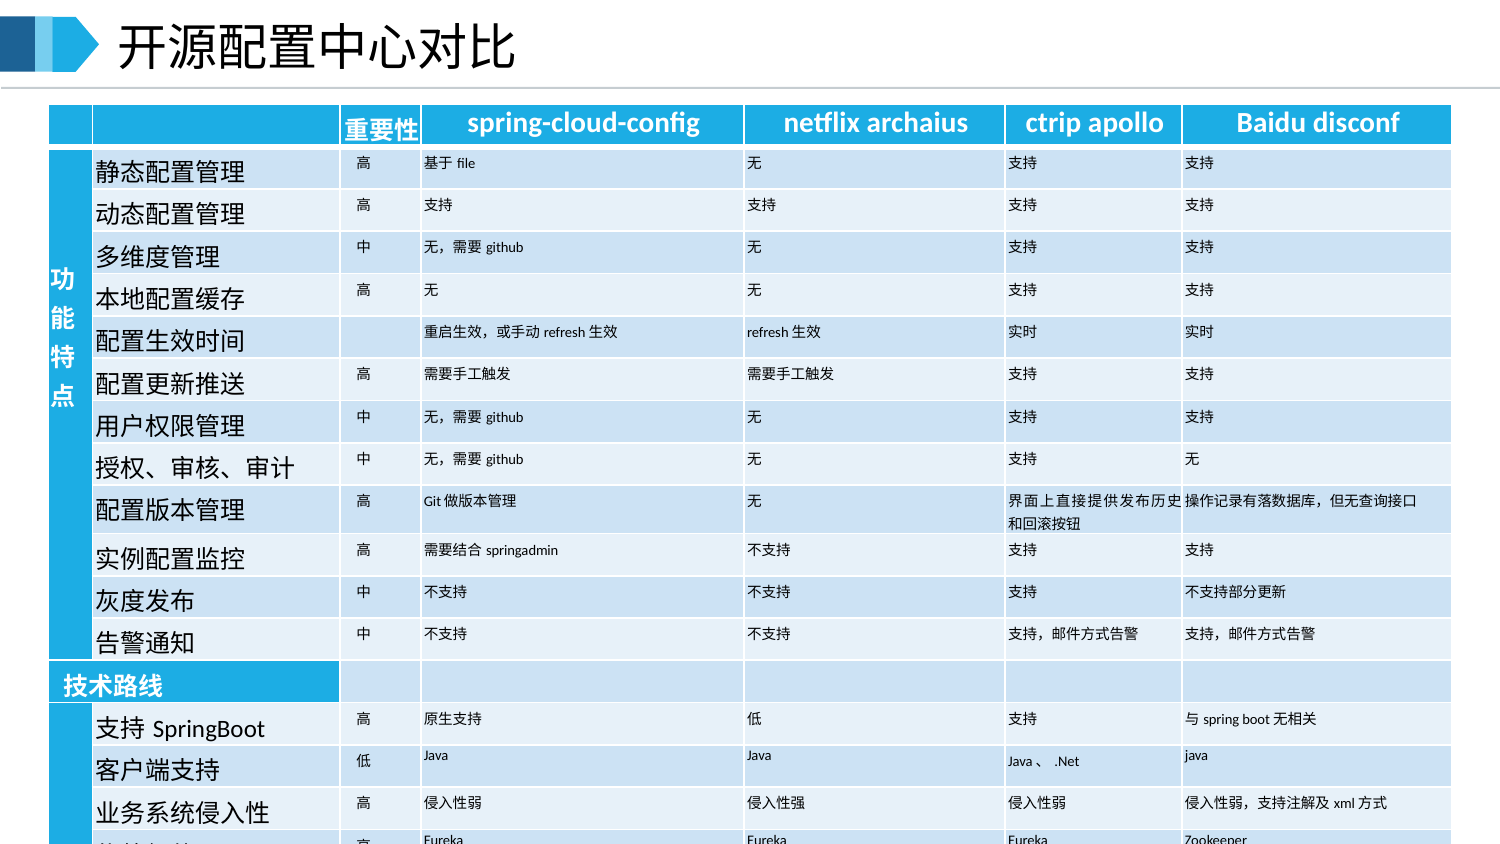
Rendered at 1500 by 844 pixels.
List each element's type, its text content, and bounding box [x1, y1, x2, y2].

table_header ctrip apollo [1006, 105, 1181, 144]
table_cell 需要手工触发 [422, 359, 743, 400]
table_cell 支持 [1183, 190, 1451, 230]
table_cell 中 [341, 444, 420, 484]
table_cell [745, 661, 1004, 702]
table_header [49, 105, 92, 144]
table_cell 不支持 [745, 619, 1004, 659]
table_cell Eureka [422, 830, 743, 844]
table_cell 配置版本管理 [93, 486, 339, 533]
table_cell 支持 [1006, 444, 1181, 484]
table_cell 重启生效，或手动refresh生效 [422, 317, 743, 357]
table_cell 客户端支持 [93, 746, 339, 786]
table_cell 依赖组件 [93, 830, 339, 844]
table_cell 配置更新推送 [93, 359, 339, 400]
table_cell 支持 [1183, 232, 1451, 273]
table_cell 高 [341, 190, 420, 230]
table_cell 无 [745, 486, 1004, 533]
table_cell [341, 317, 420, 357]
table_cell 授权、审核、审计 [93, 444, 339, 484]
table_cell 高 [341, 486, 420, 533]
table_cell 高 [341, 359, 420, 400]
table_cell 支持 [1006, 232, 1181, 273]
table_cell 静态配置管理 [93, 150, 339, 188]
table_cell 中 [341, 232, 420, 273]
table_cell 功能特点 [49, 150, 92, 659]
table_cell 支持 [1183, 534, 1451, 575]
table_cell 支持 [1006, 274, 1181, 315]
table_cell 操作记录有落数据库，但无查询接口 [1183, 486, 1451, 533]
table_cell 动态配置管理 [93, 190, 339, 230]
table_cell 高 [341, 703, 420, 744]
table_cell 支持 [1006, 534, 1181, 575]
table_cell 实例配置监控 [93, 534, 339, 575]
table_cell 侵入性强 [745, 788, 1004, 829]
table_cell 多维度管理 [93, 232, 339, 273]
table_cell 与spring boot无相关 [1183, 703, 1451, 744]
table_cell 支持 [1006, 190, 1181, 230]
table_cell 支持 [1183, 150, 1451, 188]
table_cell Zookeeper [1183, 830, 1451, 844]
table_cell 不支持 [745, 577, 1004, 617]
table_cell [1183, 661, 1451, 702]
table_cell 高 [341, 788, 420, 829]
table_header netflix archaius [745, 105, 1004, 144]
table_cell 技术路线 [49, 661, 339, 702]
table_cell 支持 [422, 190, 743, 230]
table_cell 低 [341, 746, 420, 786]
table_header 重要性 [341, 105, 420, 144]
table_cell 支持SpringBoot [93, 703, 339, 744]
table_header [93, 105, 339, 144]
table_cell 基于file [422, 150, 743, 188]
table_cell 高 [341, 274, 420, 315]
table_header spring-cloud-config [422, 105, 743, 144]
table_cell Eureka [745, 830, 1004, 844]
table_cell 支持 [1183, 274, 1451, 315]
table_cell 灰度发布 [93, 577, 339, 617]
table_cell 原生支持 [422, 703, 743, 744]
table_cell 高 [341, 830, 420, 844]
table_cell 业务系统侵入性 [93, 788, 339, 829]
table_cell 支持 [1006, 401, 1181, 442]
table_cell Java、.Net [1006, 746, 1181, 786]
table_cell refresh生效 [745, 317, 1004, 357]
table_cell 无 [745, 232, 1004, 273]
table_header Baidu disconf [1183, 105, 1451, 144]
table_cell 中 [341, 401, 420, 442]
table_cell 本地配置缓存 [93, 274, 339, 315]
table_cell 侵入性弱 [1006, 788, 1181, 829]
table_cell [1006, 661, 1181, 702]
table_cell 无 [745, 444, 1004, 484]
table_cell 不支持 [745, 534, 1004, 575]
table_cell 低 [745, 703, 1004, 744]
table_cell 无，需要github [422, 444, 743, 484]
table_cell 界面上直接提供发布历史和回滚按钮 [1006, 486, 1181, 533]
table_cell 侵入性弱 [422, 788, 743, 829]
table_cell 中 [341, 577, 420, 617]
table_cell [422, 661, 743, 702]
table_cell 不支持 [422, 577, 743, 617]
table_cell 无，需要github [422, 401, 743, 442]
table_cell 无 [745, 274, 1004, 315]
table_cell 用户权限管理 [93, 401, 339, 442]
text_box 开源配置中心对比 [108, 11, 968, 80]
table_cell 支持，邮件方式告警 [1183, 619, 1451, 659]
table_cell Eureka [1006, 830, 1181, 844]
table_cell 不支持部分更新 [1183, 577, 1451, 617]
table_cell 不支持 [422, 619, 743, 659]
table_cell Java [422, 746, 743, 786]
table_cell 支持 [1183, 359, 1451, 400]
table_cell 中 [341, 619, 420, 659]
table_cell 支持 [1006, 359, 1181, 400]
table_cell 需要结合springadmin [422, 534, 743, 575]
table_cell 无 [422, 274, 743, 315]
table_cell 高 [341, 534, 420, 575]
table_cell 无，需要github [422, 232, 743, 273]
table_cell 支持 [1183, 401, 1451, 442]
table_cell Java [745, 746, 1004, 786]
table_cell 告警通知 [93, 619, 339, 659]
table_cell 支持，邮件方式告警 [1006, 619, 1181, 659]
table_cell 无 [745, 401, 1004, 442]
table_cell 侵入性弱，支持注解及xml方式 [1183, 788, 1451, 829]
table_cell 支持 [1006, 703, 1181, 744]
table_cell 配置生效时间 [93, 317, 339, 357]
table_cell 支持 [1006, 577, 1181, 617]
table_cell 无 [1183, 444, 1451, 484]
table_cell [341, 661, 420, 702]
table_cell 实时 [1183, 317, 1451, 357]
table_cell 支持 [745, 190, 1004, 230]
table_cell java [1183, 746, 1451, 786]
table_cell 无 [745, 150, 1004, 188]
table_cell 高 [341, 150, 420, 188]
table_cell 支持 [1006, 150, 1181, 188]
table_cell Git做版本管理 [422, 486, 743, 533]
table_cell 需要手工触发 [745, 359, 1004, 400]
table_cell [49, 703, 92, 844]
table_cell 实时 [1006, 317, 1181, 357]
